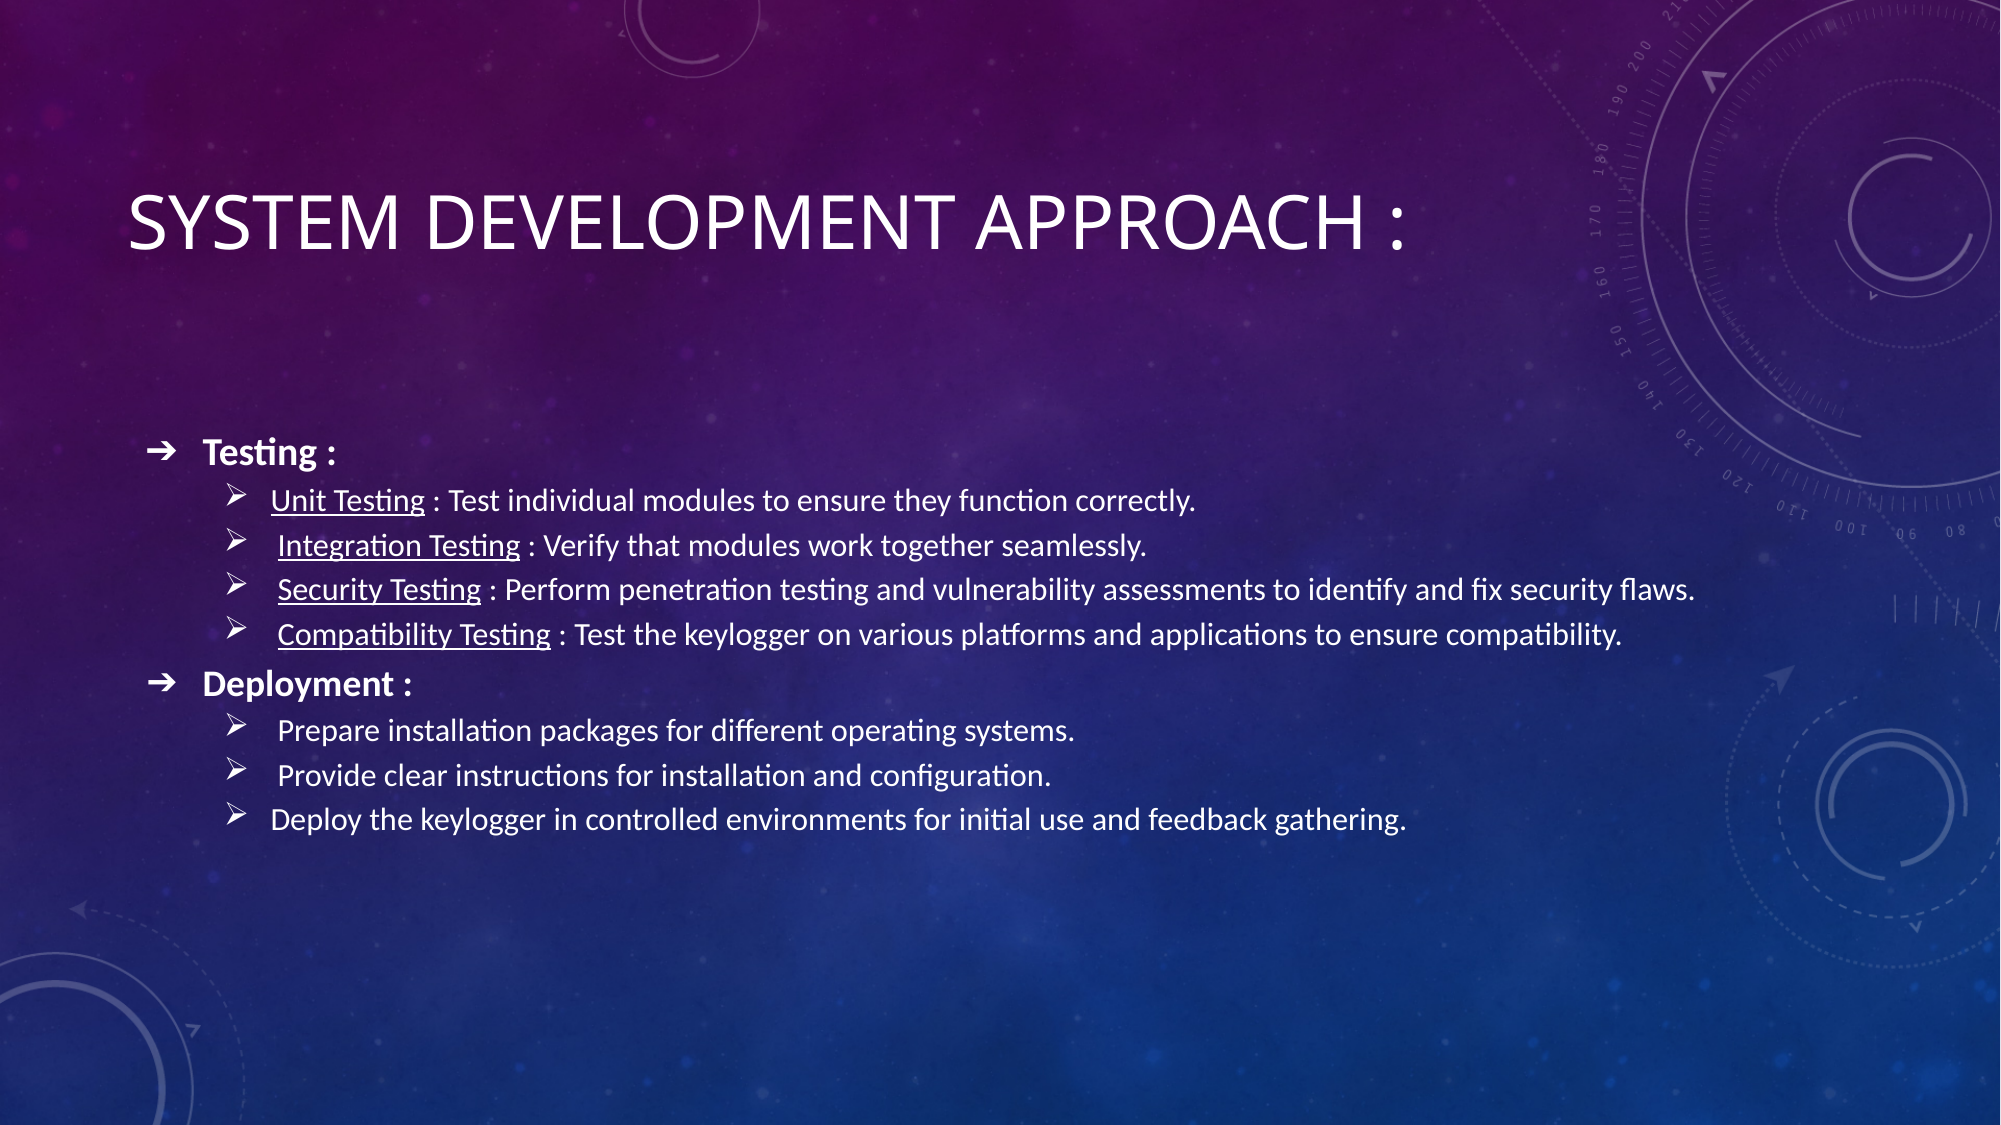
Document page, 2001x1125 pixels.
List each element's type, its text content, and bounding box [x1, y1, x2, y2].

picture [0, 0, 2001, 1125]
title System Development Approach : [112, 99, 1775, 339]
list Testing : Unit Testing : Test individual modules to ensure they function correctly. Integration Testing : Verify that modules work together seamlessly. Security Testing : Perform penetration testing and vulnerability assessments to identify and fix security flaws. Compatibility Testing : Test the keylogger on various platforms and applications to ensure compatibility. Deployment : Prepare installation packages for different operating systems. Provide clear instructions for installation and configuration. Deploy the keylogger in controlled environments for initial use and feedback gathering. [112, 351, 1775, 950]
